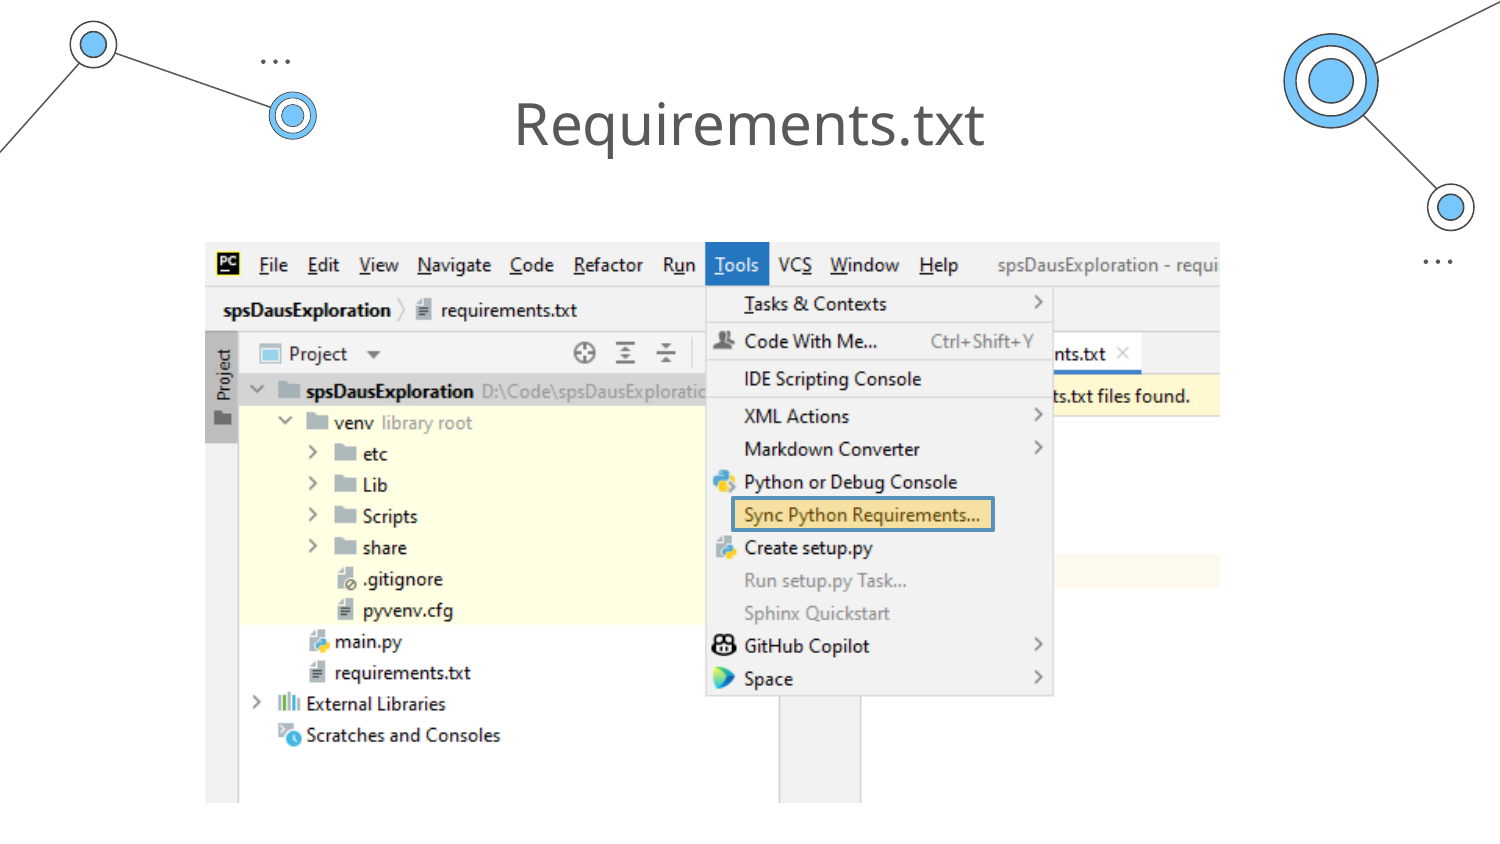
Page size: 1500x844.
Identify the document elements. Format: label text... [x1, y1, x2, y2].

picture [205, 241, 1220, 804]
title Requirements.txt [257, 72, 1243, 171]
